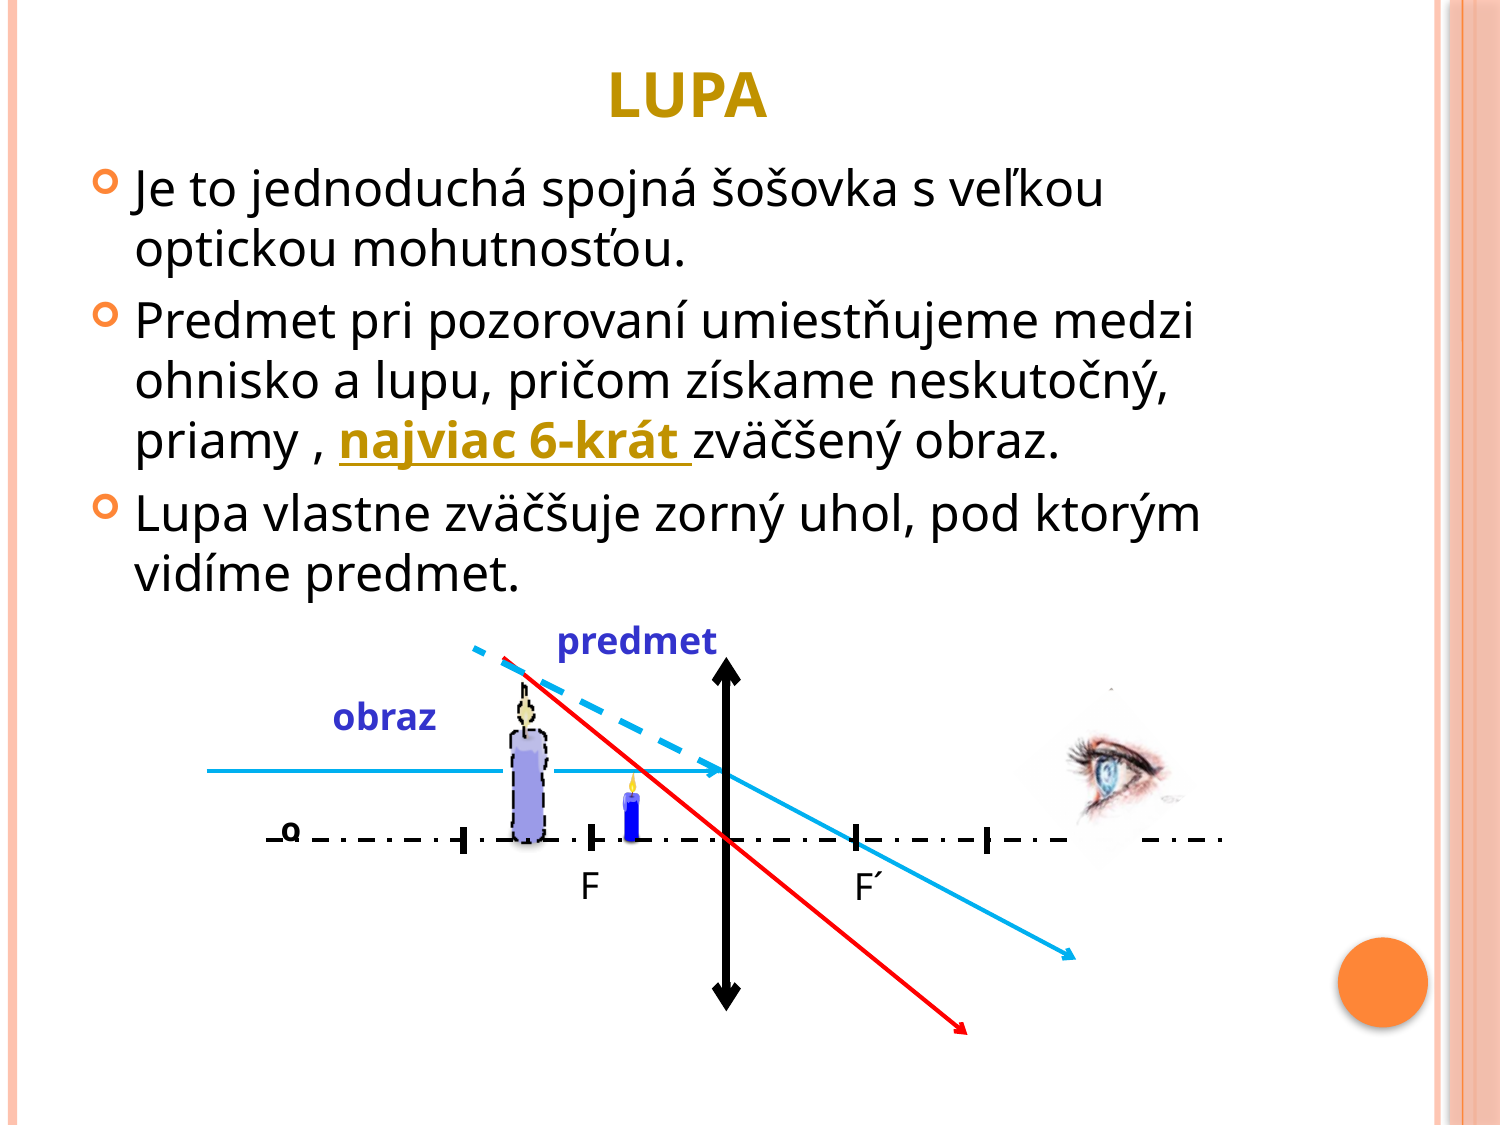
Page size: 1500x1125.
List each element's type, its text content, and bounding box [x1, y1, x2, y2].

list Je to jednoduchá spojná šošovka s veľkou optickou mohutnosťou. Predmet pri pozorovaní umiestňujeme medzi ohnisko a lupu, pričom získame neskutočný, priamy , najviac 6-krát zväčšený obraz. Lupa vlastne zväčšuje zorný uhol, pod ktorým vidíme predmet. [75, 149, 1300, 1062]
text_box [206, 609, 1235, 1036]
title LUPA [75, 45, 1300, 138]
